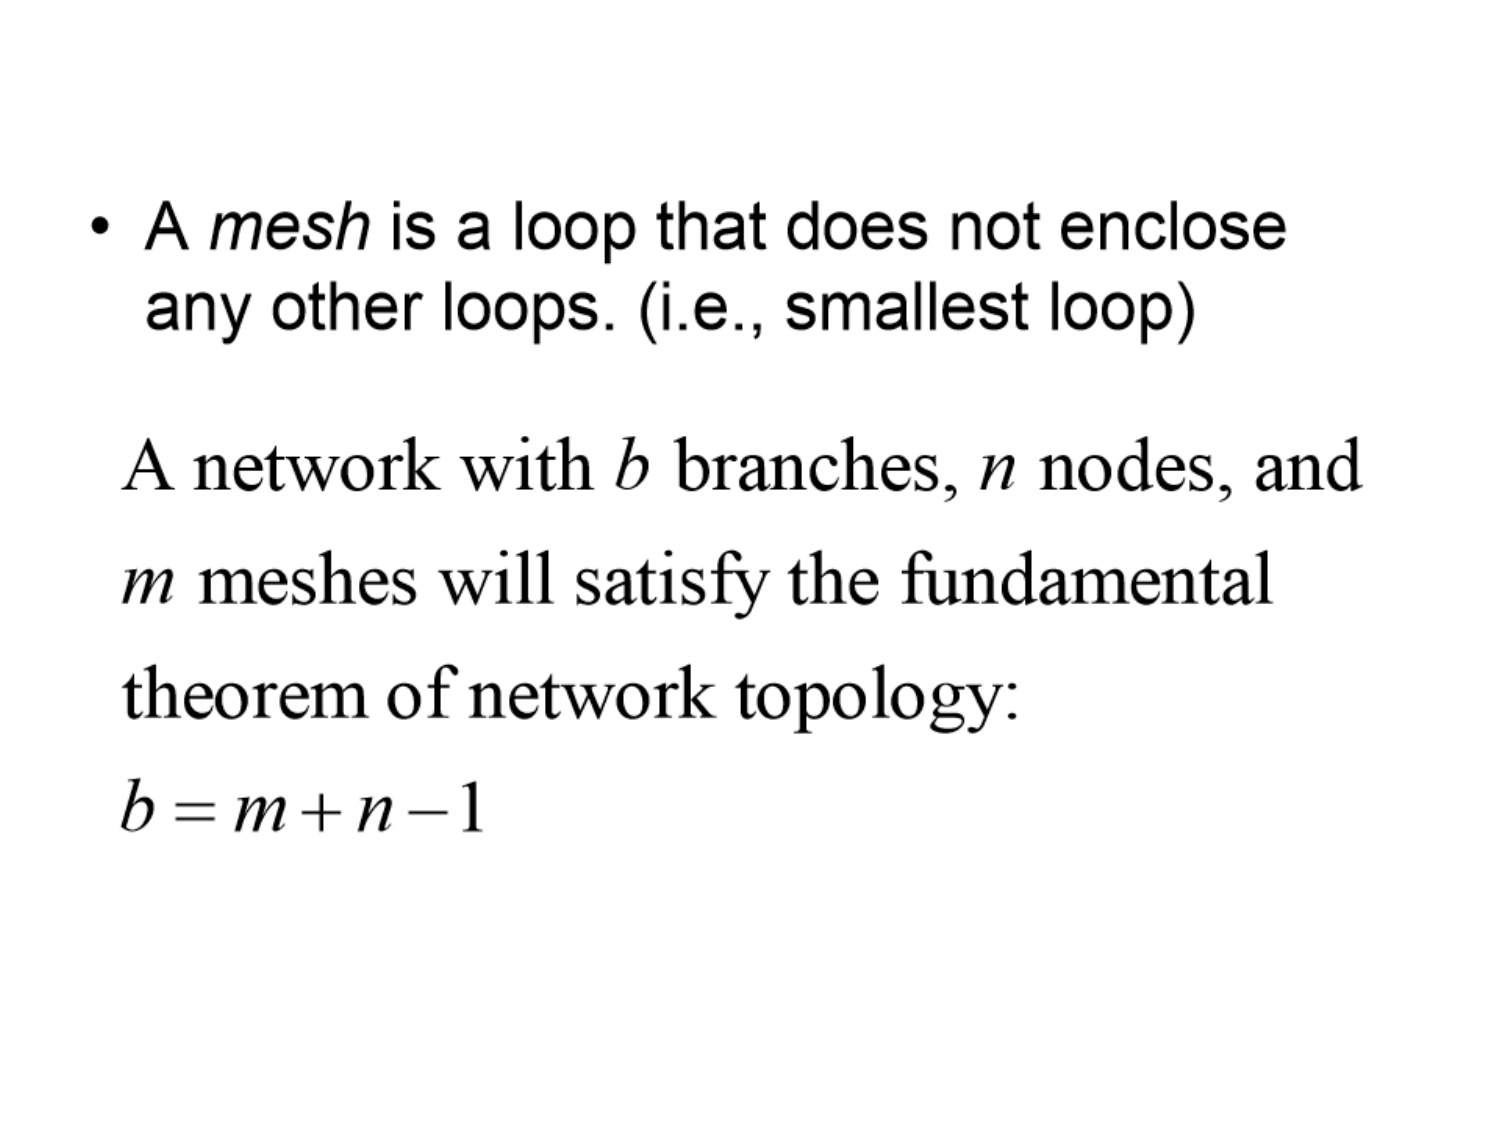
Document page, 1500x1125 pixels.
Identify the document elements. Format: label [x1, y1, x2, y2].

picture [72, 160, 1422, 365]
picture [86, 385, 1422, 870]
